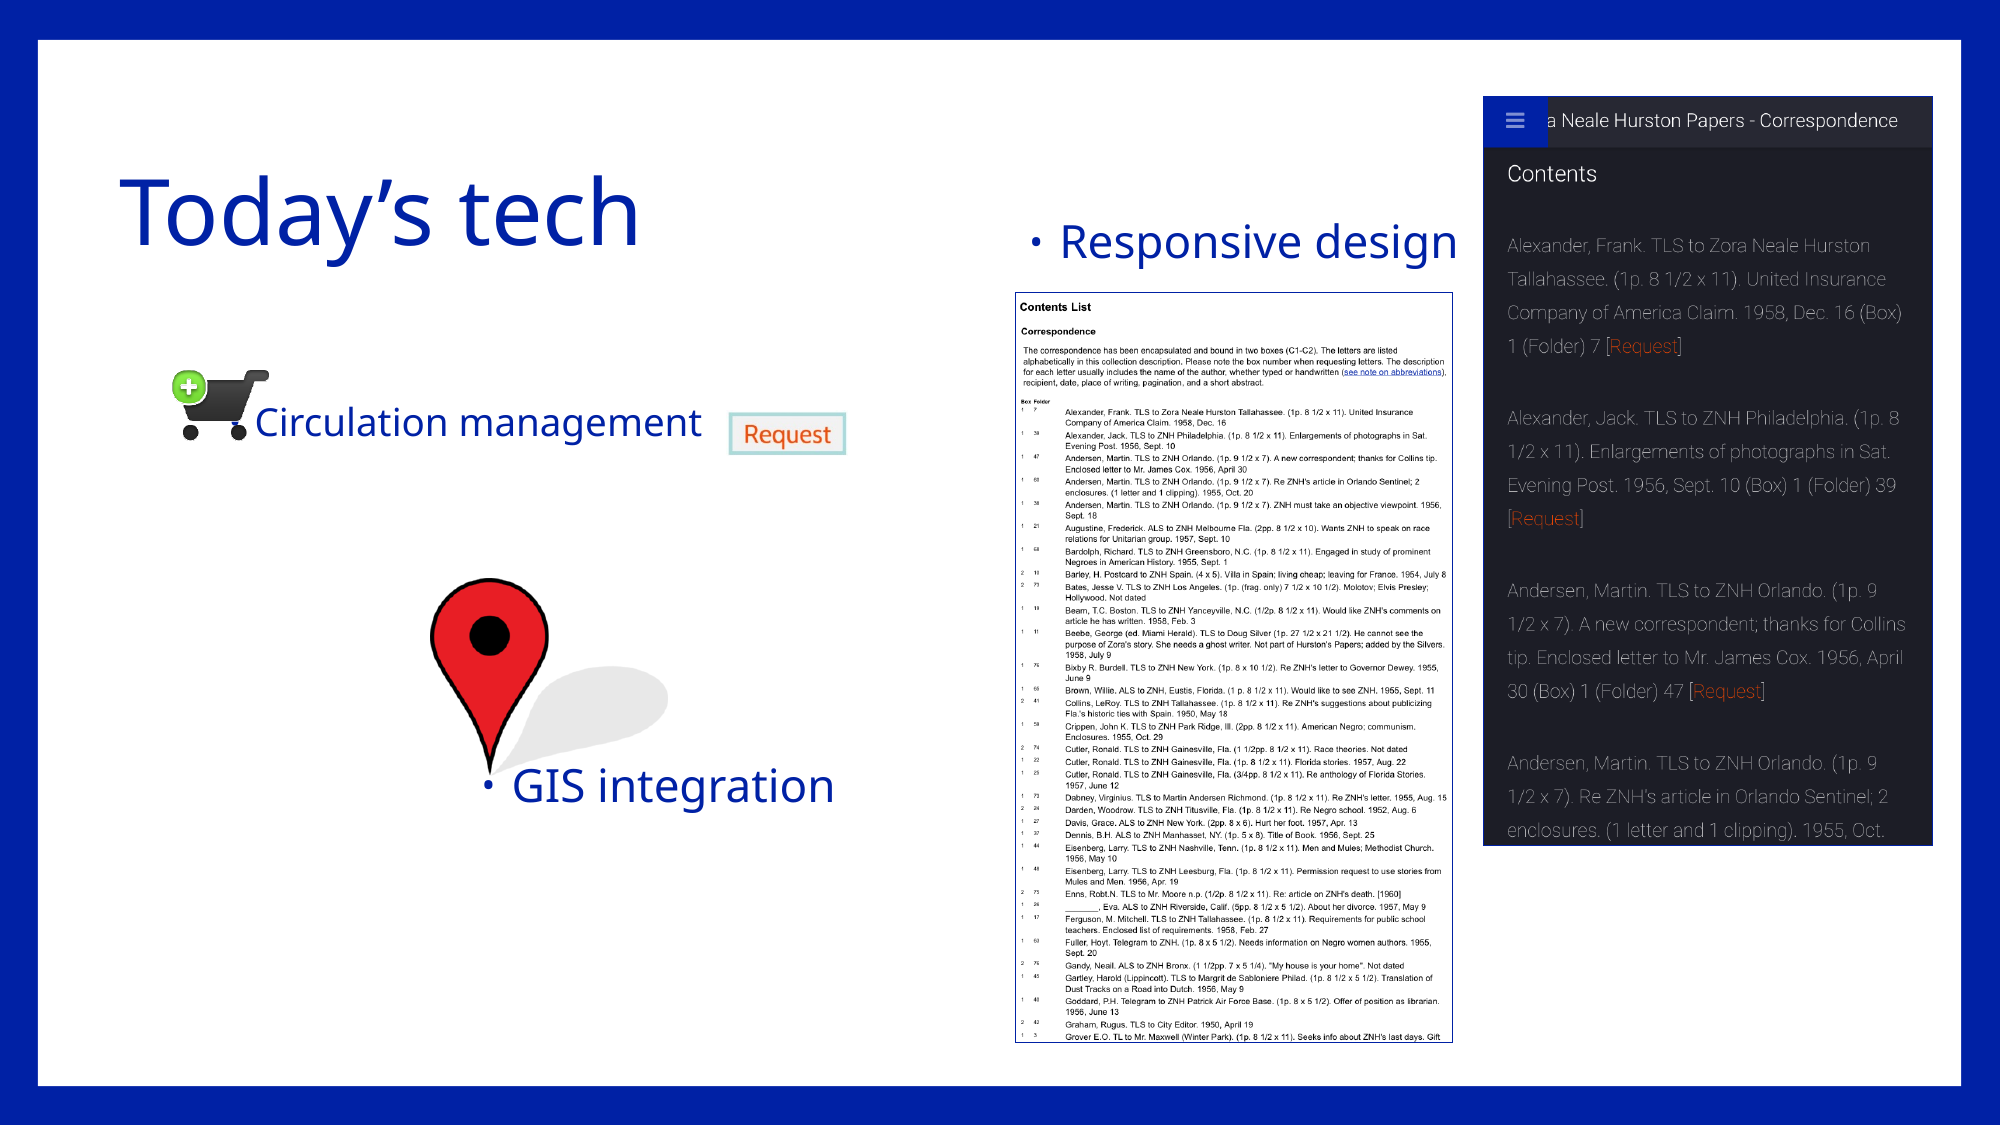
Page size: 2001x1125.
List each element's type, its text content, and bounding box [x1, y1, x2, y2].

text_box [430, 577, 866, 847]
list Responsive design [1006, 211, 1477, 284]
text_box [159, 343, 849, 490]
picture [1483, 95, 1934, 847]
title Today’s tech [104, 104, 1477, 327]
picture [1015, 292, 1453, 1043]
